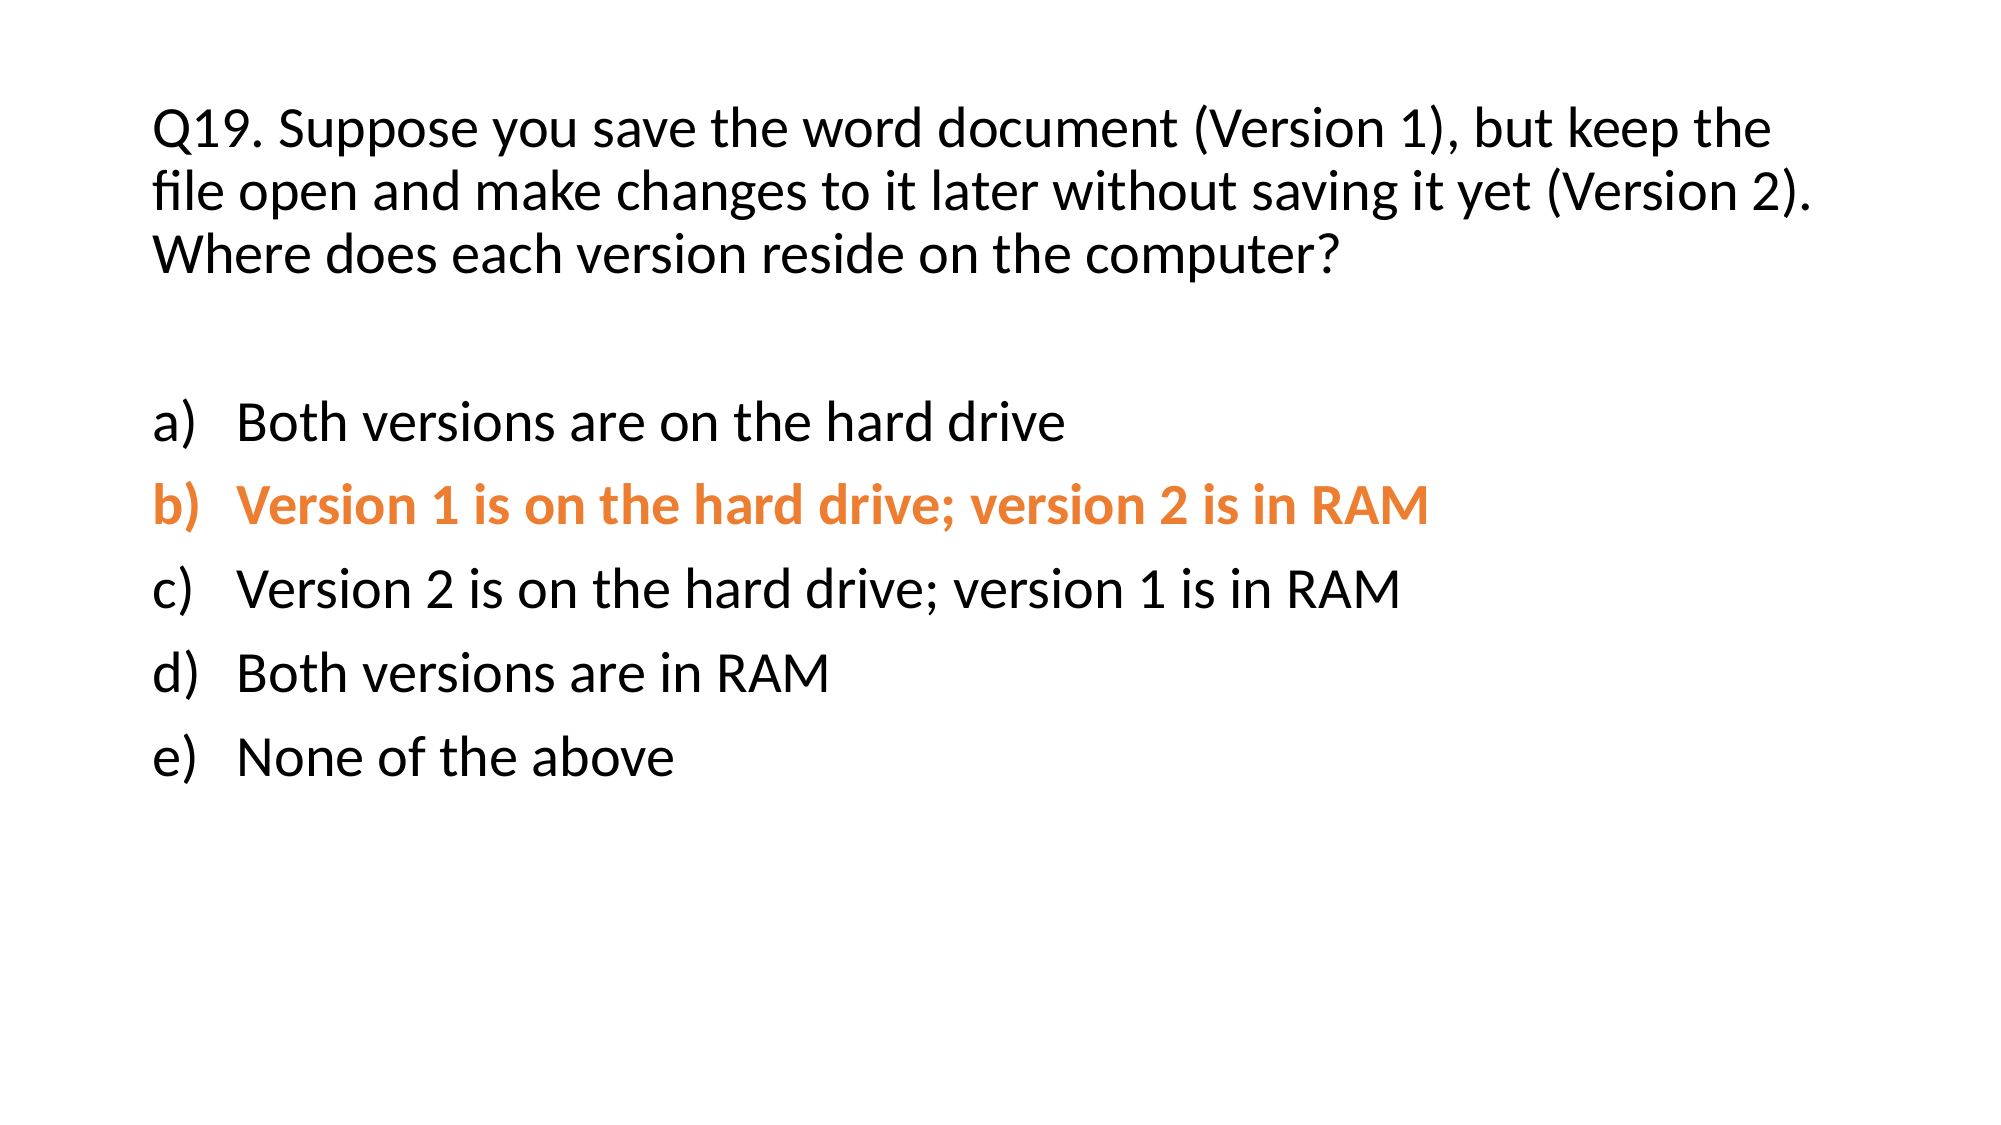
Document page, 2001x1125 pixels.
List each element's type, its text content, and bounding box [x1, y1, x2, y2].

list Q19. Suppose you save the word document (Version 1), but keep the file open and make changes to it later without saving it yet (Version 2). Where does each version reside on the computer? Both versions are on the hard drive Version 1 is on the hard drive; version 2 is in RAM Version 2 is on the hard drive; version 1 is in RAM Both versions are in RAM None of the above [137, 89, 1863, 1014]
